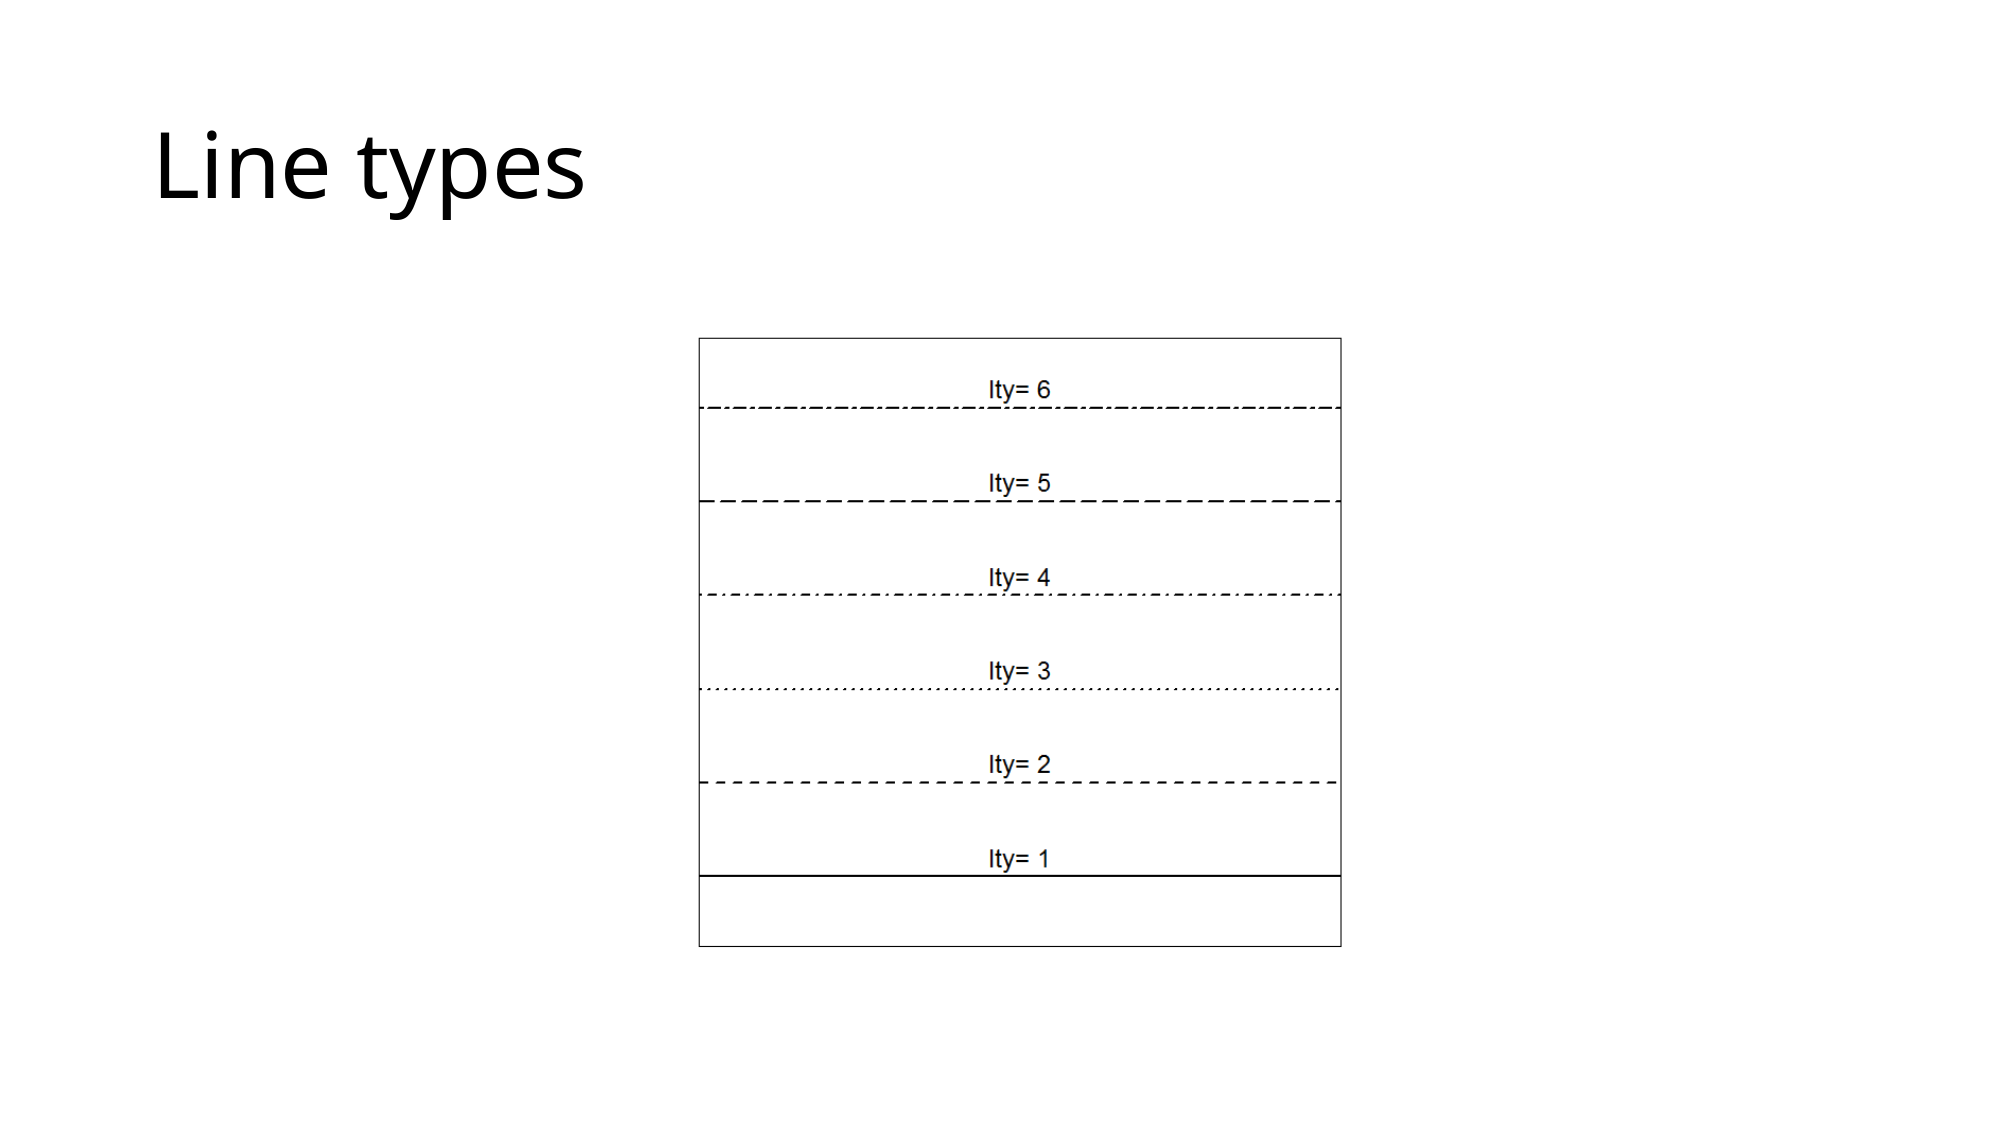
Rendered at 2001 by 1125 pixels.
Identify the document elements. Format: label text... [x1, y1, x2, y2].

title Line types [137, 59, 1863, 278]
picture [616, 255, 1384, 1050]
